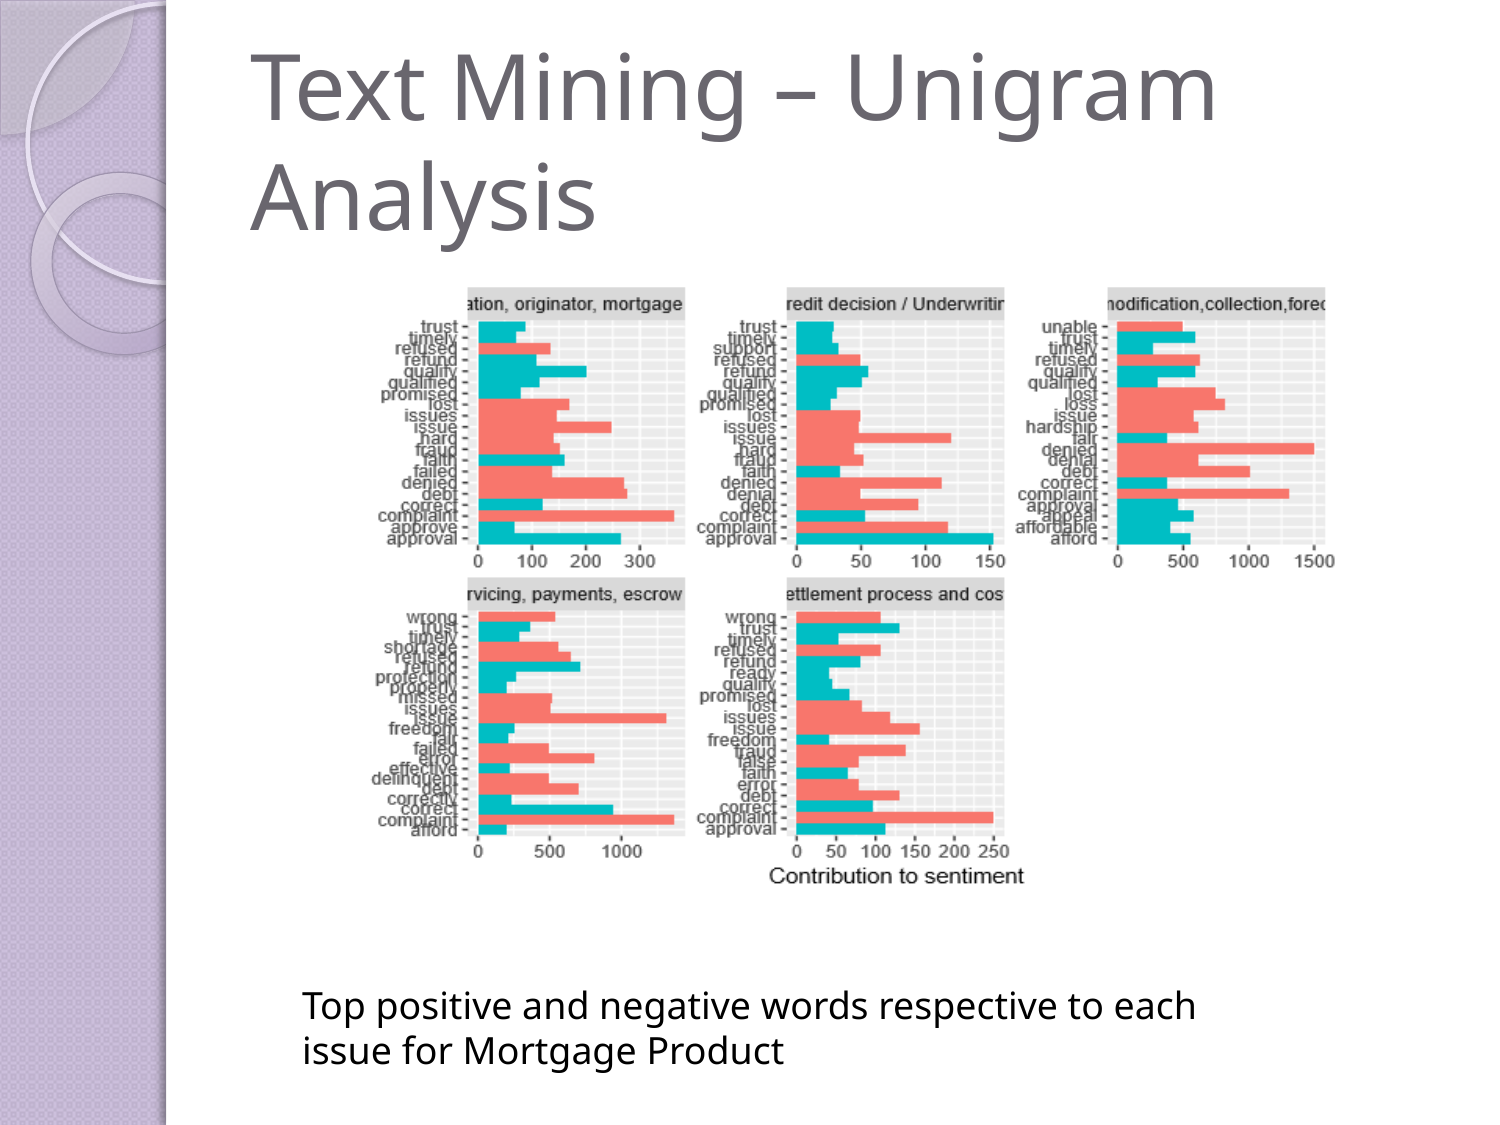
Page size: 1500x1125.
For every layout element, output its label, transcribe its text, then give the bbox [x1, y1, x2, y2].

text_box Top positive and negative words respective to each issue for Mortgage Product [287, 974, 1311, 1080]
title Text Mining – Unigram Analysis [235, 45, 1466, 233]
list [338, 276, 1363, 926]
